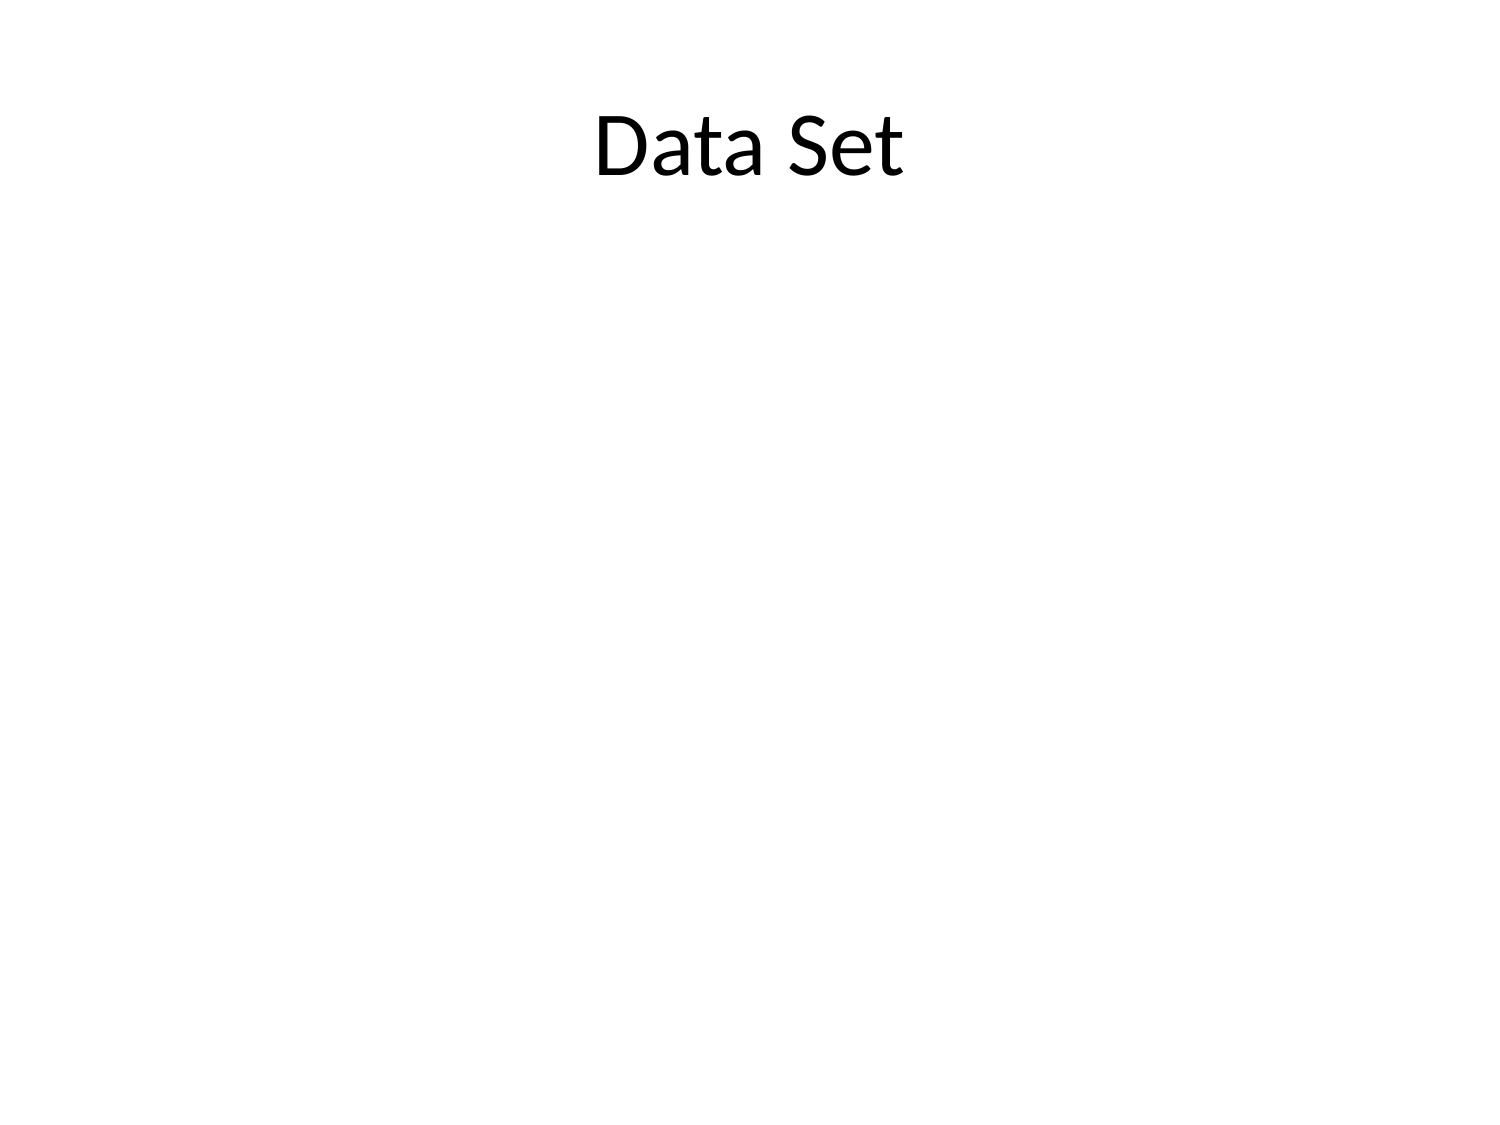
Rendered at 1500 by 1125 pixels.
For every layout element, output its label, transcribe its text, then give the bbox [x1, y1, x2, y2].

title Data Set [75, 45, 1425, 233]
